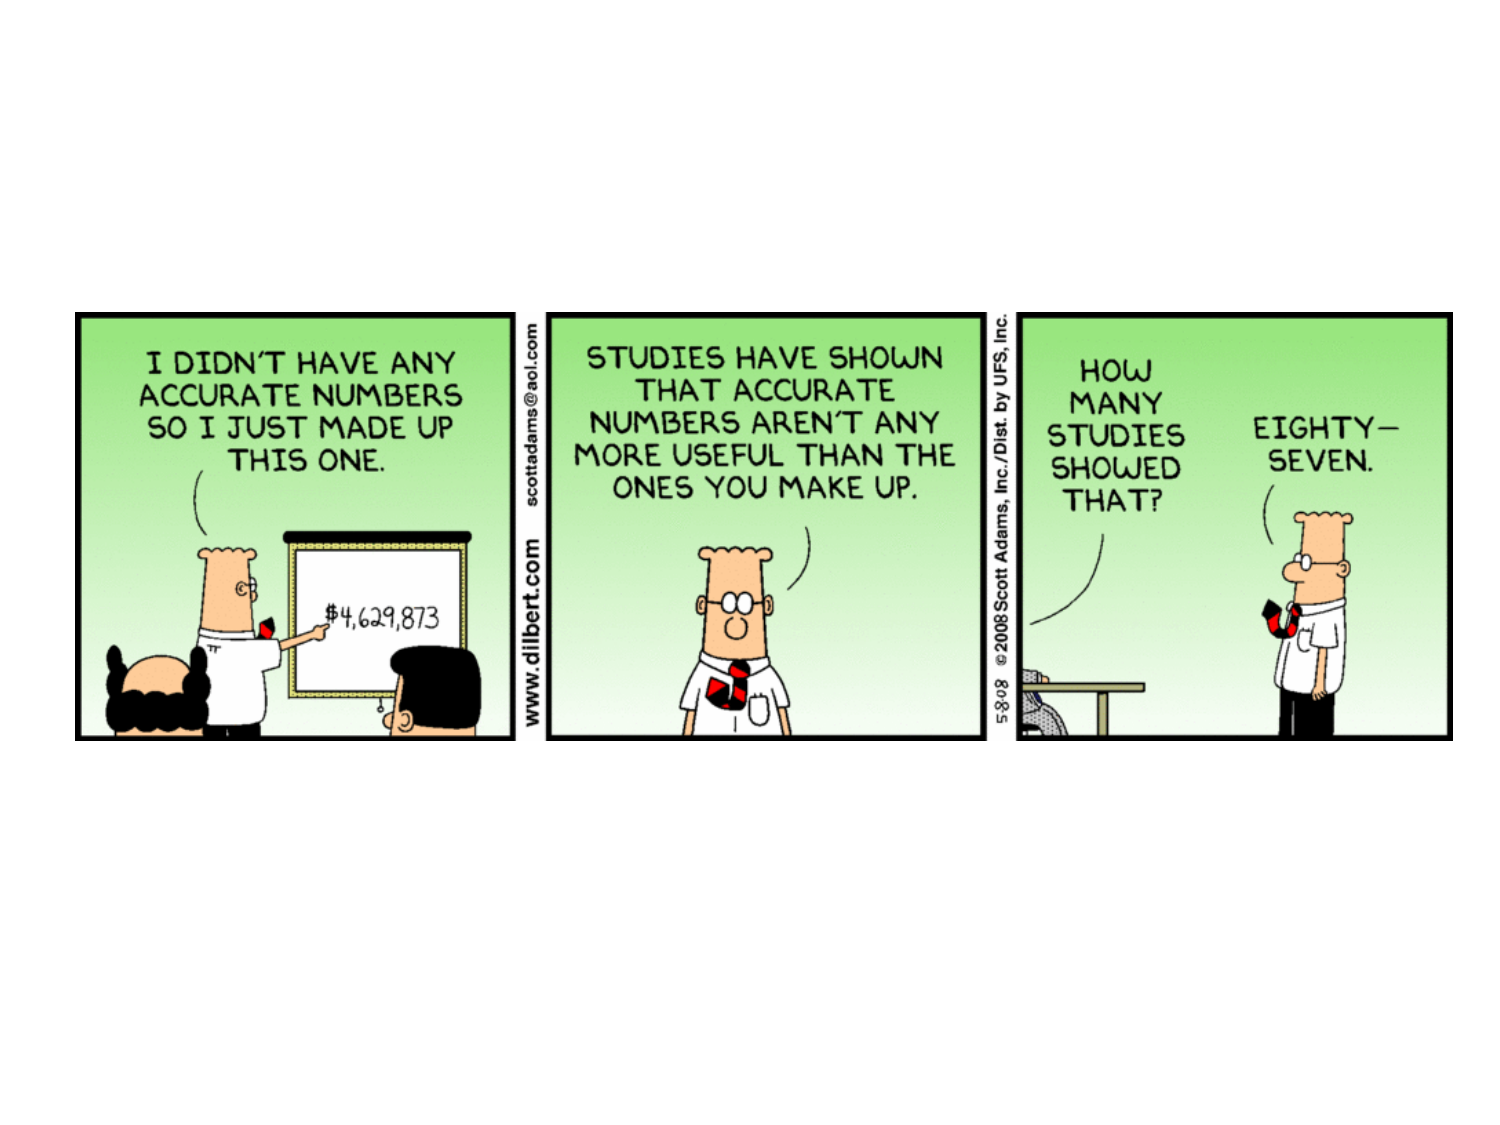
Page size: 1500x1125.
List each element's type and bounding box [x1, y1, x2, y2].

picture [74, 312, 1453, 742]
